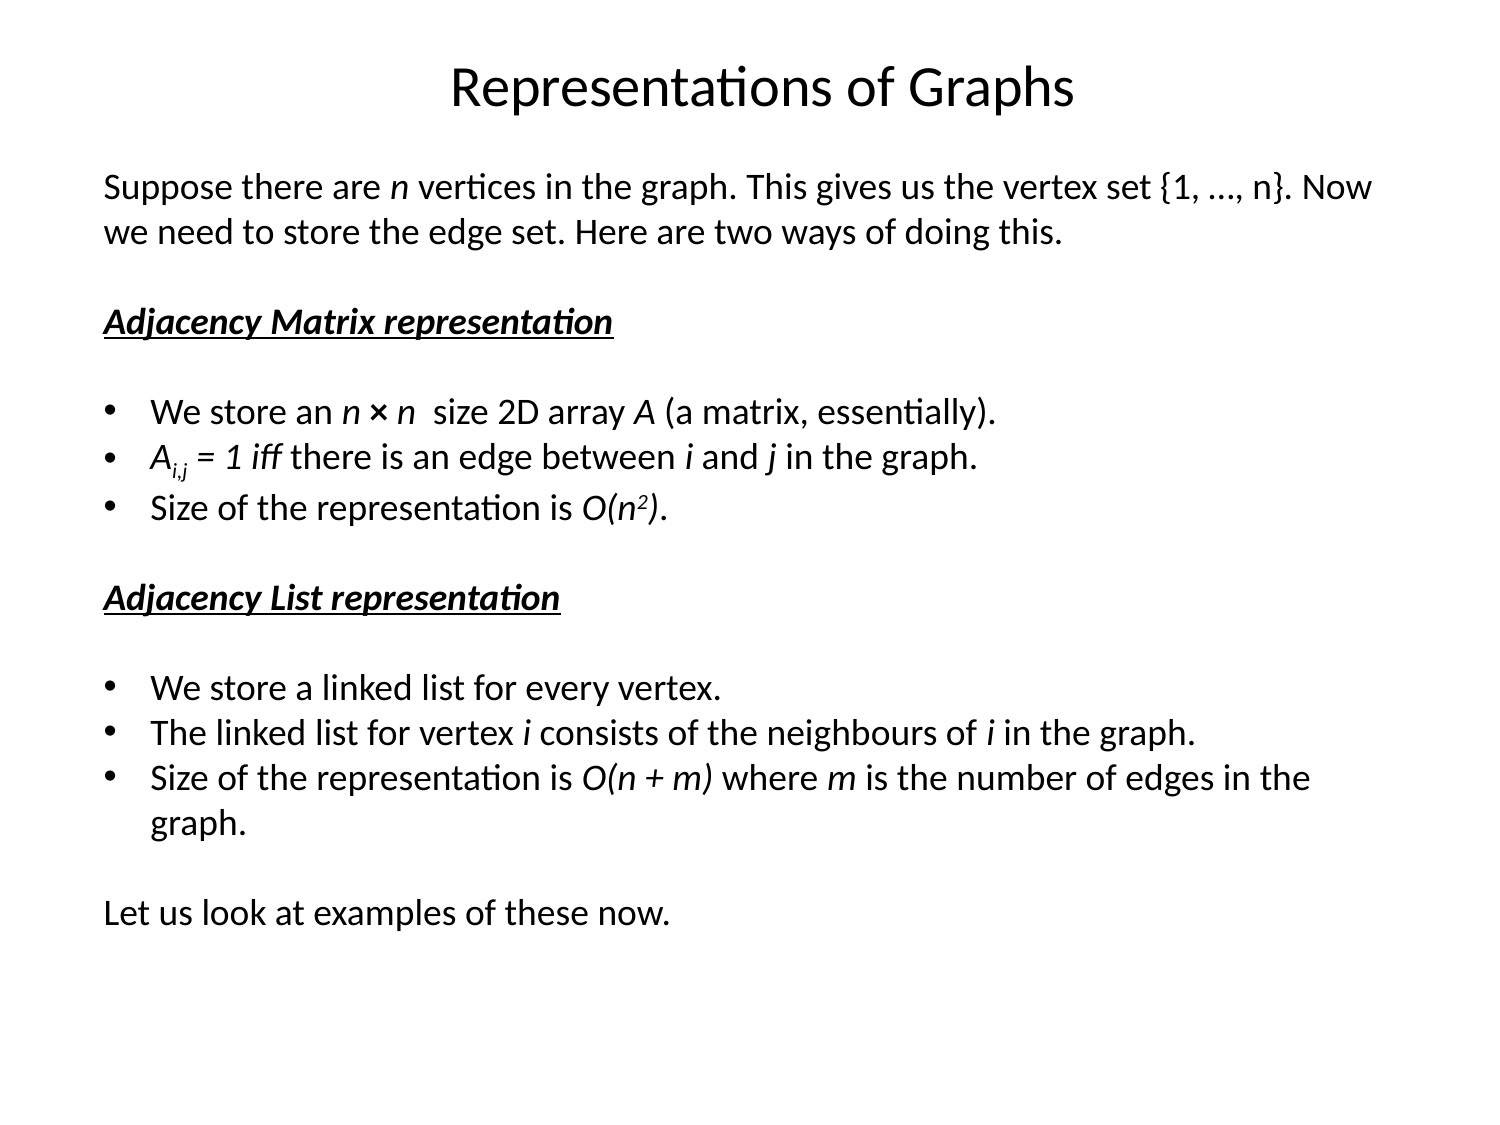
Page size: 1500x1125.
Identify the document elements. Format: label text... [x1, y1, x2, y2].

title Representations of Graphs [88, 30, 1439, 135]
text_box Suppose there are n vertices in the graph. This gives us the vertex set {1, …, n}. Now we need to store the edge set. Here are two ways of doing this. Adjacency Matrix representation We store an n × n size 2D array A (a matrix, essentially). Ai,j = 1 iff there is an edge between i and j in the graph. Size of the representation is O(n2). Adjacency List representation We store a linked list for every vertex. The linked list for vertex i consists of the neighbours of i in the graph. Size of the representation is O(n + m) where m is the number of edges in the graph. Let us look at examples of these now. [88, 154, 1400, 942]
